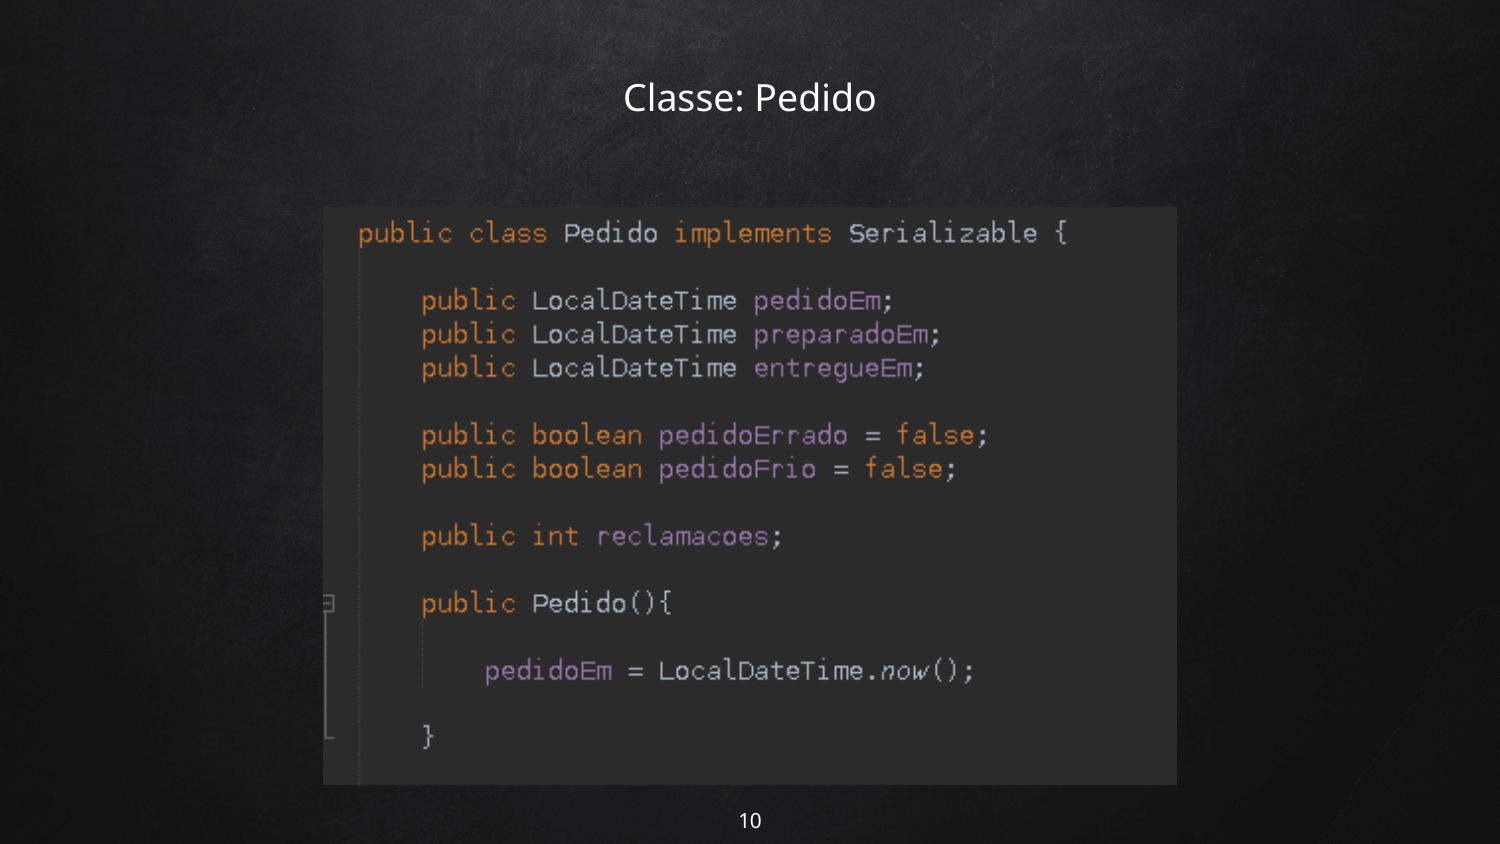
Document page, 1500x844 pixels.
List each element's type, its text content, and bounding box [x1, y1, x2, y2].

slide_number ‹#› [705, 794, 795, 844]
picture [0, 0, 1500, 844]
text_box Classe: Pedido [295, 59, 1205, 121]
